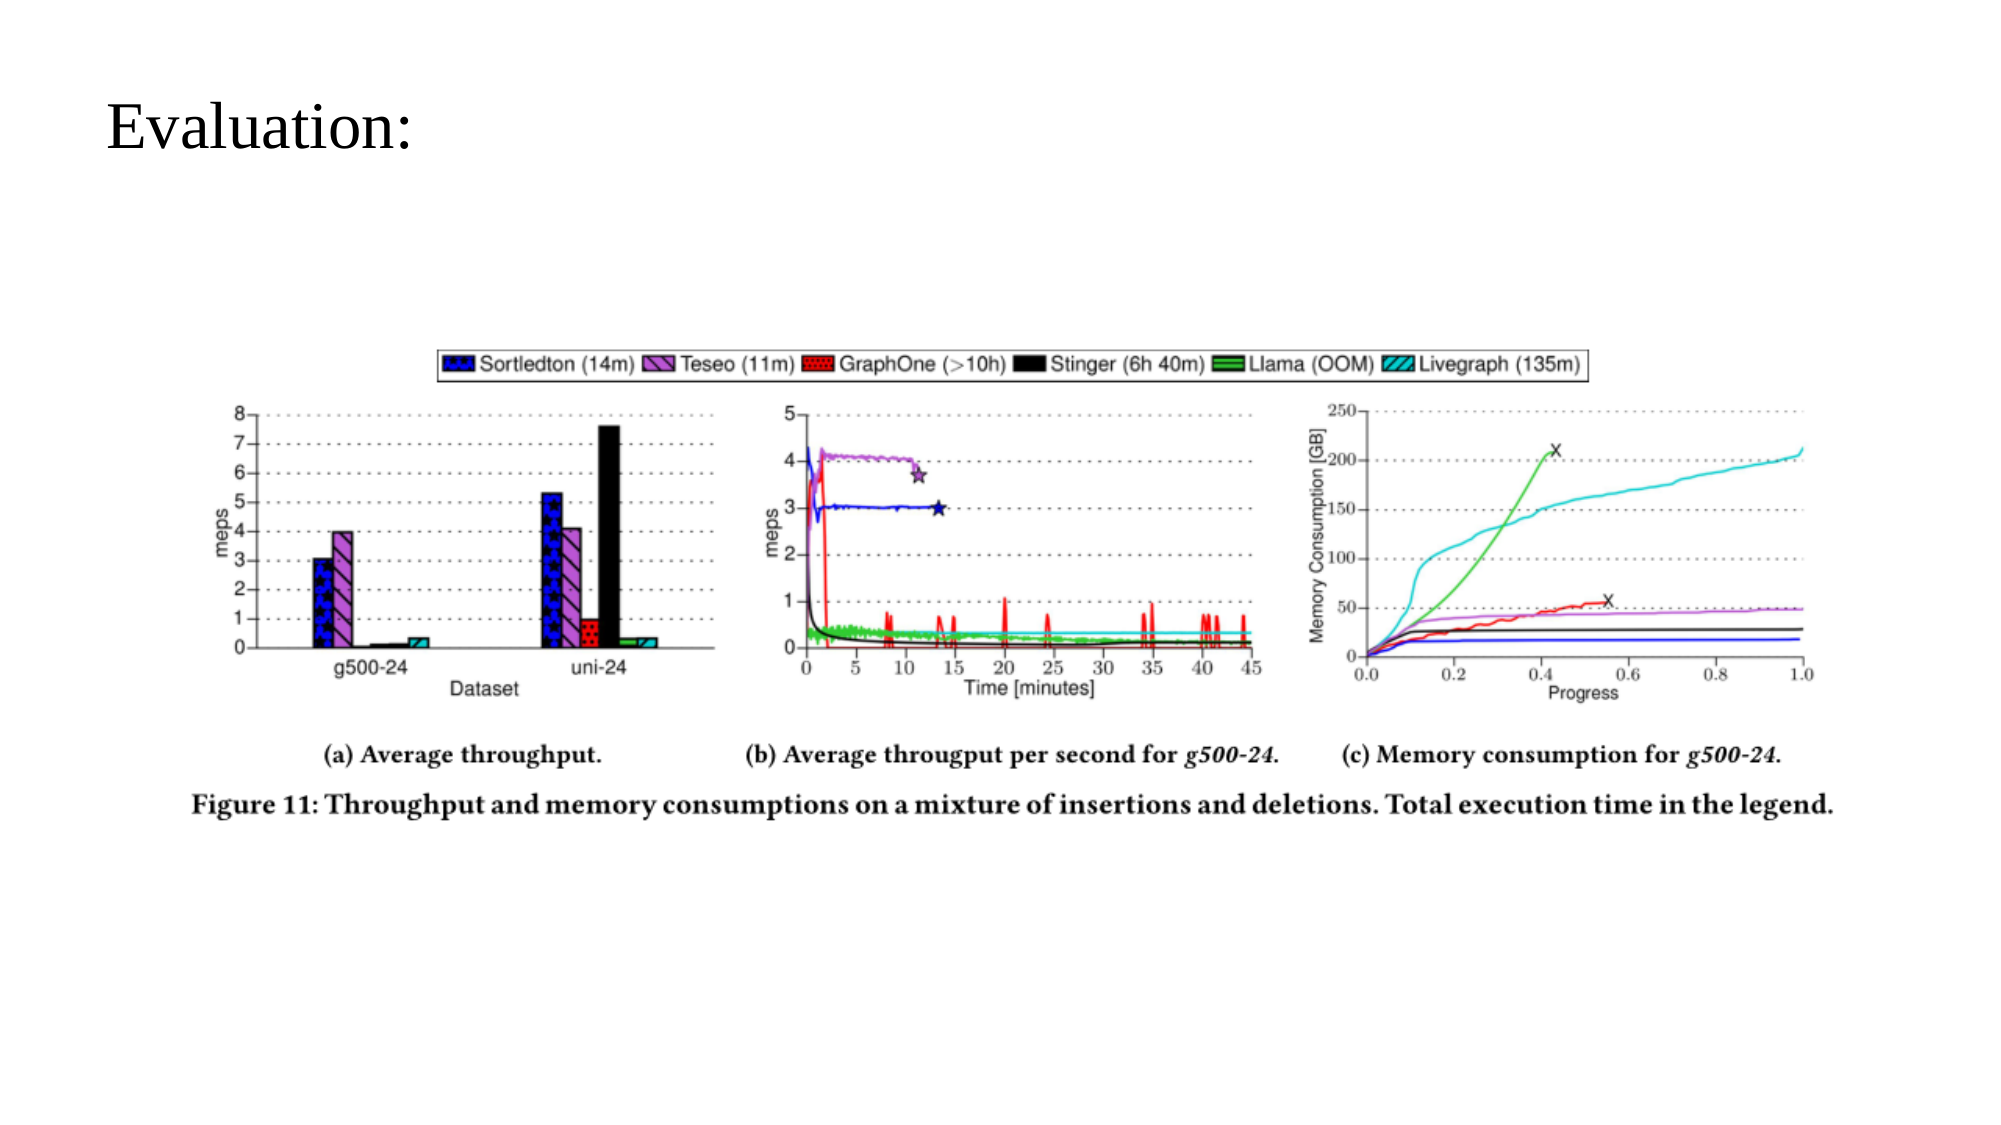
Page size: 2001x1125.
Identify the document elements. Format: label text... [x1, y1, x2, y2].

picture [145, 281, 1855, 844]
title Evaluation: [91, 70, 737, 183]
